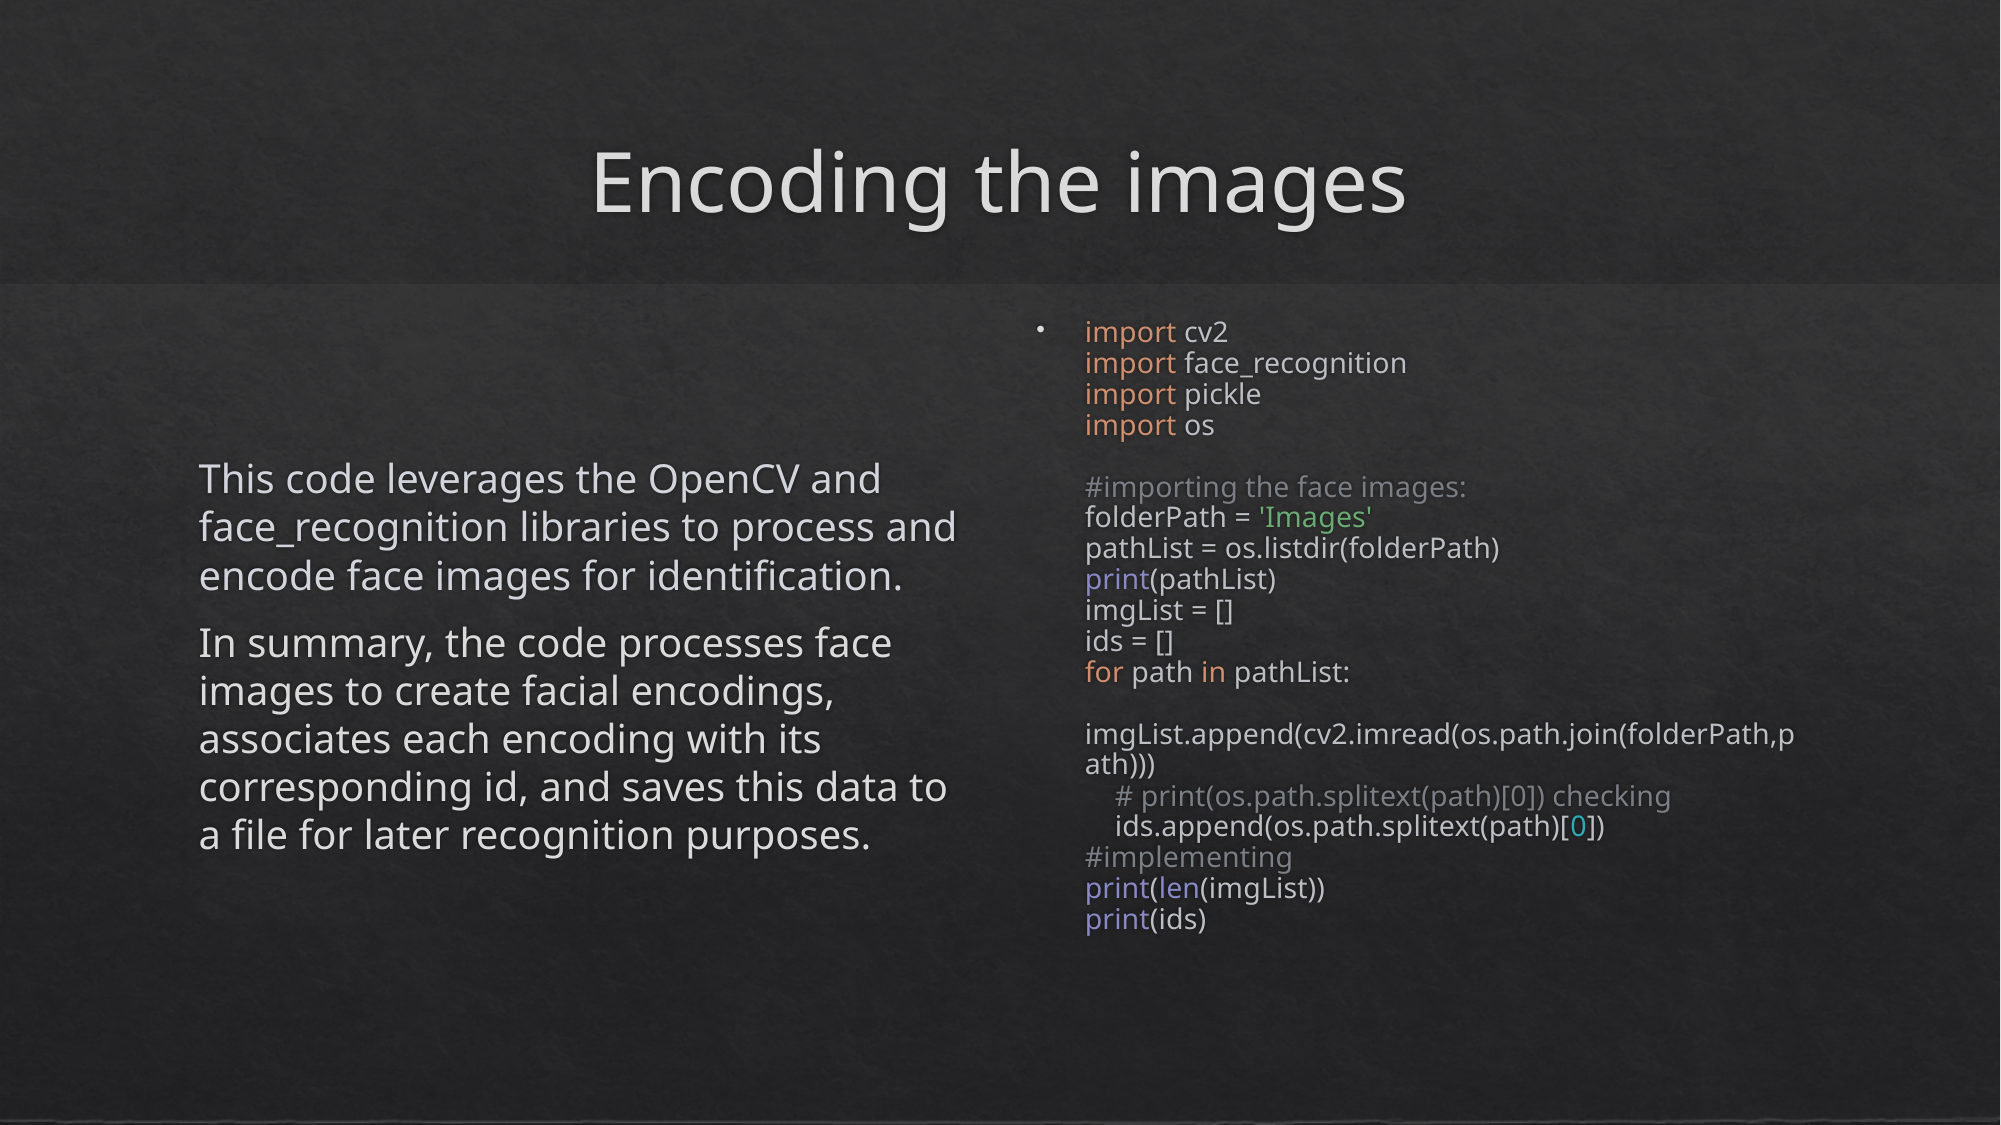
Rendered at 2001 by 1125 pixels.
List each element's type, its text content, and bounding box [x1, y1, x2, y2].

picture [0, 283, 2000, 1125]
title Encoding the images [149, 99, 1849, 260]
